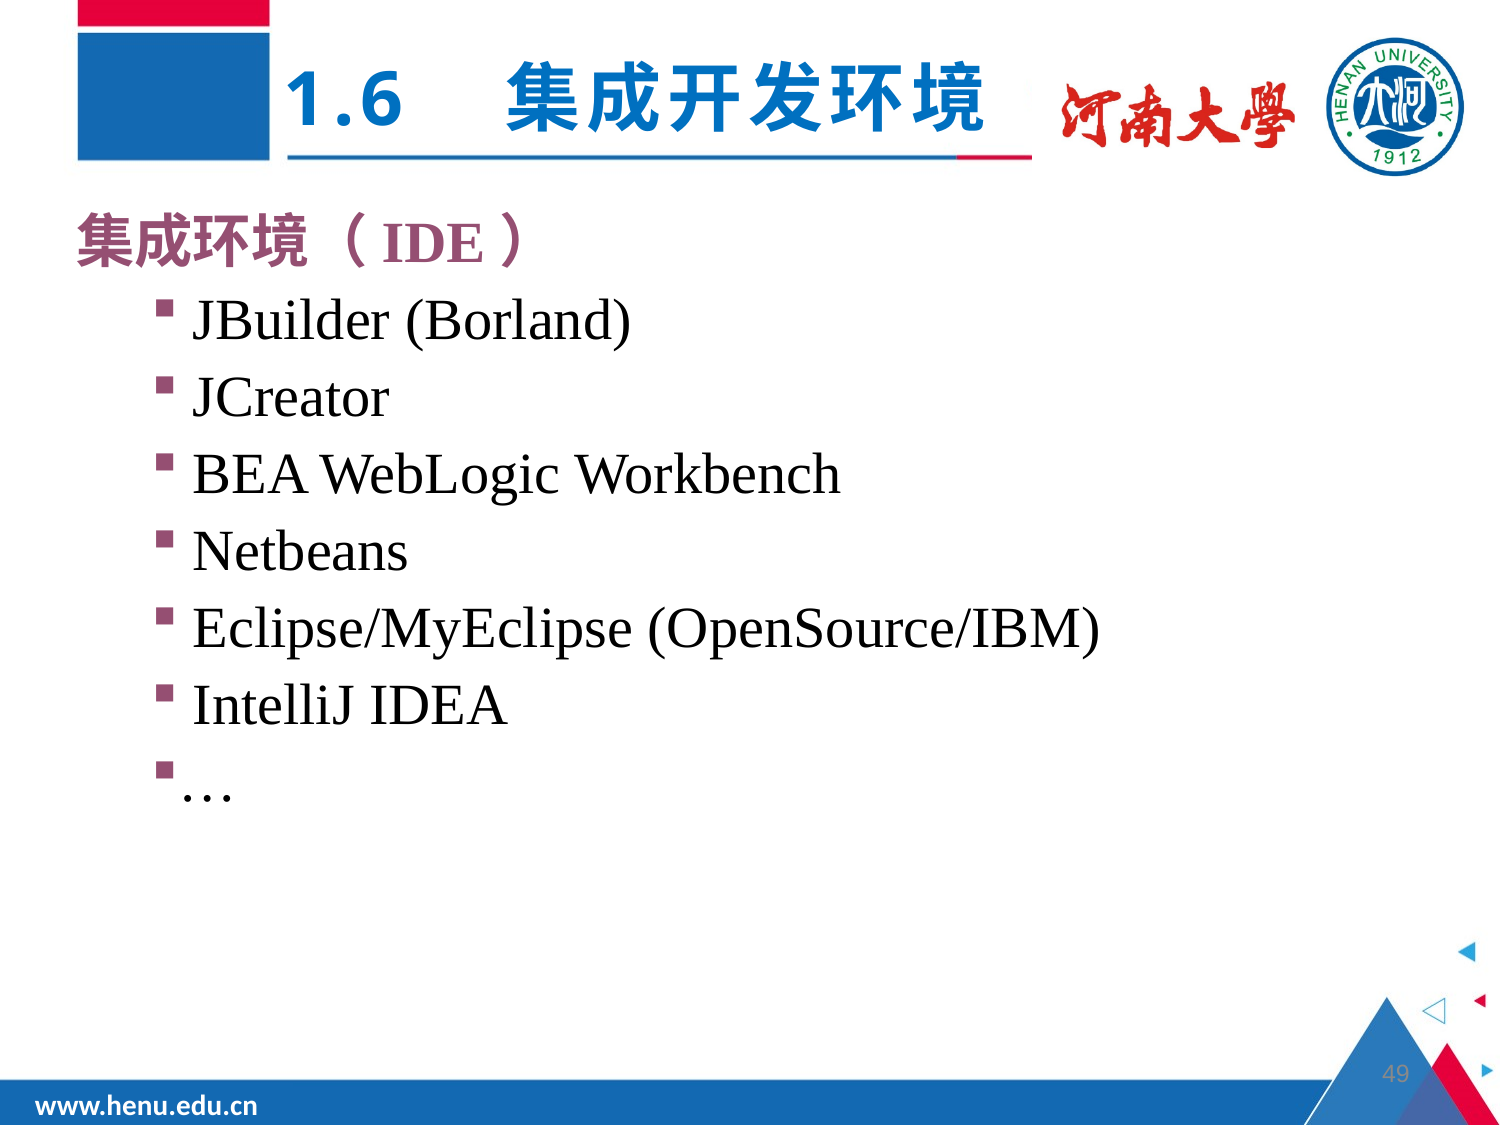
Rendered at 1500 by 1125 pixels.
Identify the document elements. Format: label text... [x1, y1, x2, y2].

slide_number 49 [1074, 1042, 1425, 1103]
text_box 集成环境（IDE） JBuilder (Borland) JCreator BEA WebLogic Workbench Netbeans Eclipse/MyEclipse (OpenSource/IBM) IntelliJ IDEA … [61, 189, 1338, 821]
picture [0, 0, 1500, 1125]
text_box 1.6 集成开发环境 [269, 42, 1002, 148]
